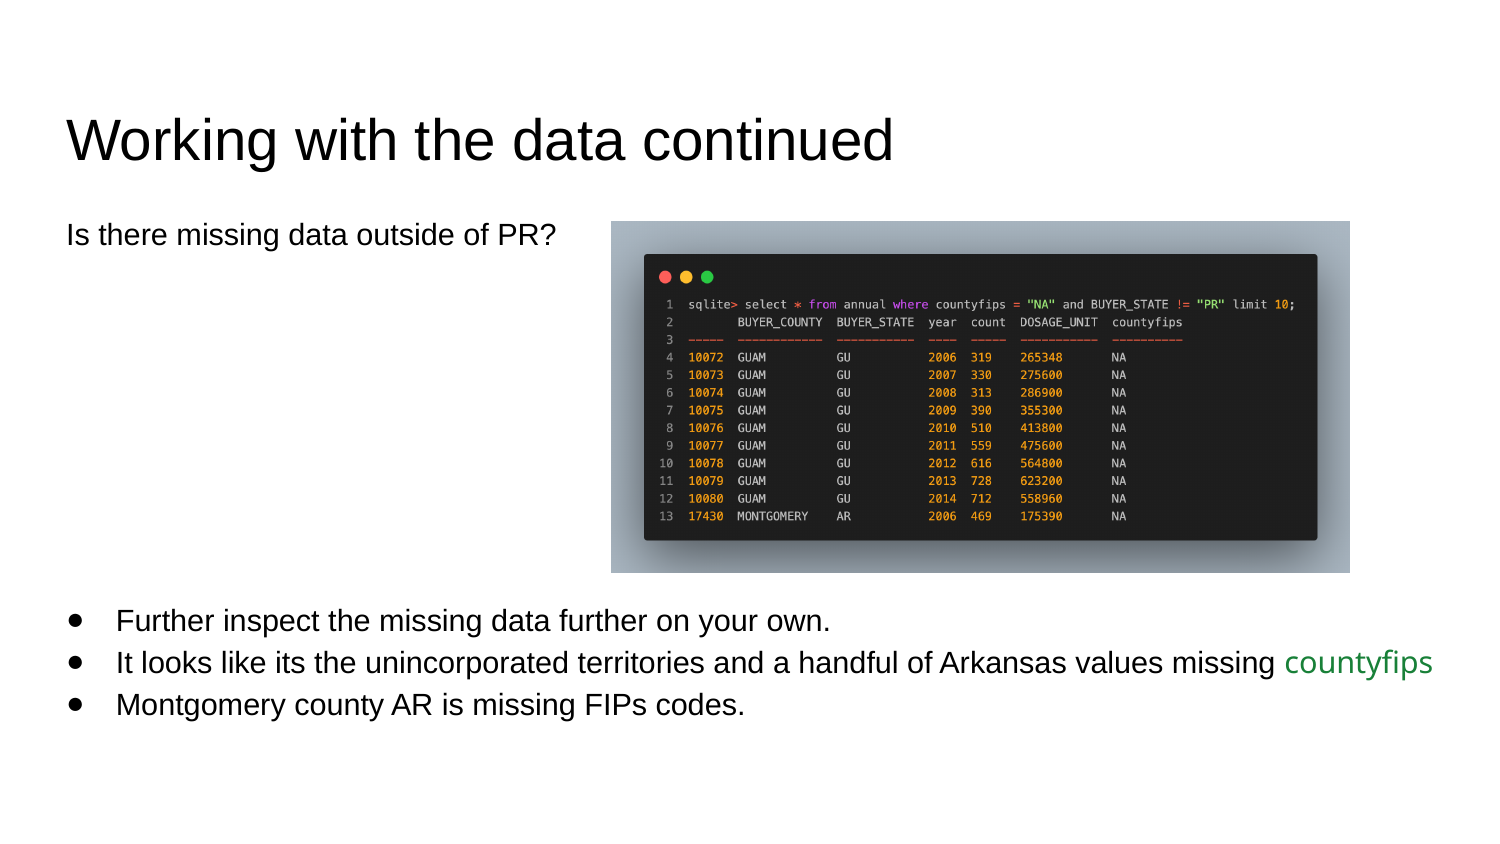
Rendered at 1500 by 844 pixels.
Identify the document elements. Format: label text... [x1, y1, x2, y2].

picture [611, 221, 1350, 573]
list Is there missing data outside of PR? Further inspect the missing data further on your own. It looks like its the unincorporated territories and a handful of Arkansas values missing countyfips Montgomery county AR is missing FIPs codes. [51, 189, 1449, 750]
title Working with the data continued [51, 72, 1449, 167]
